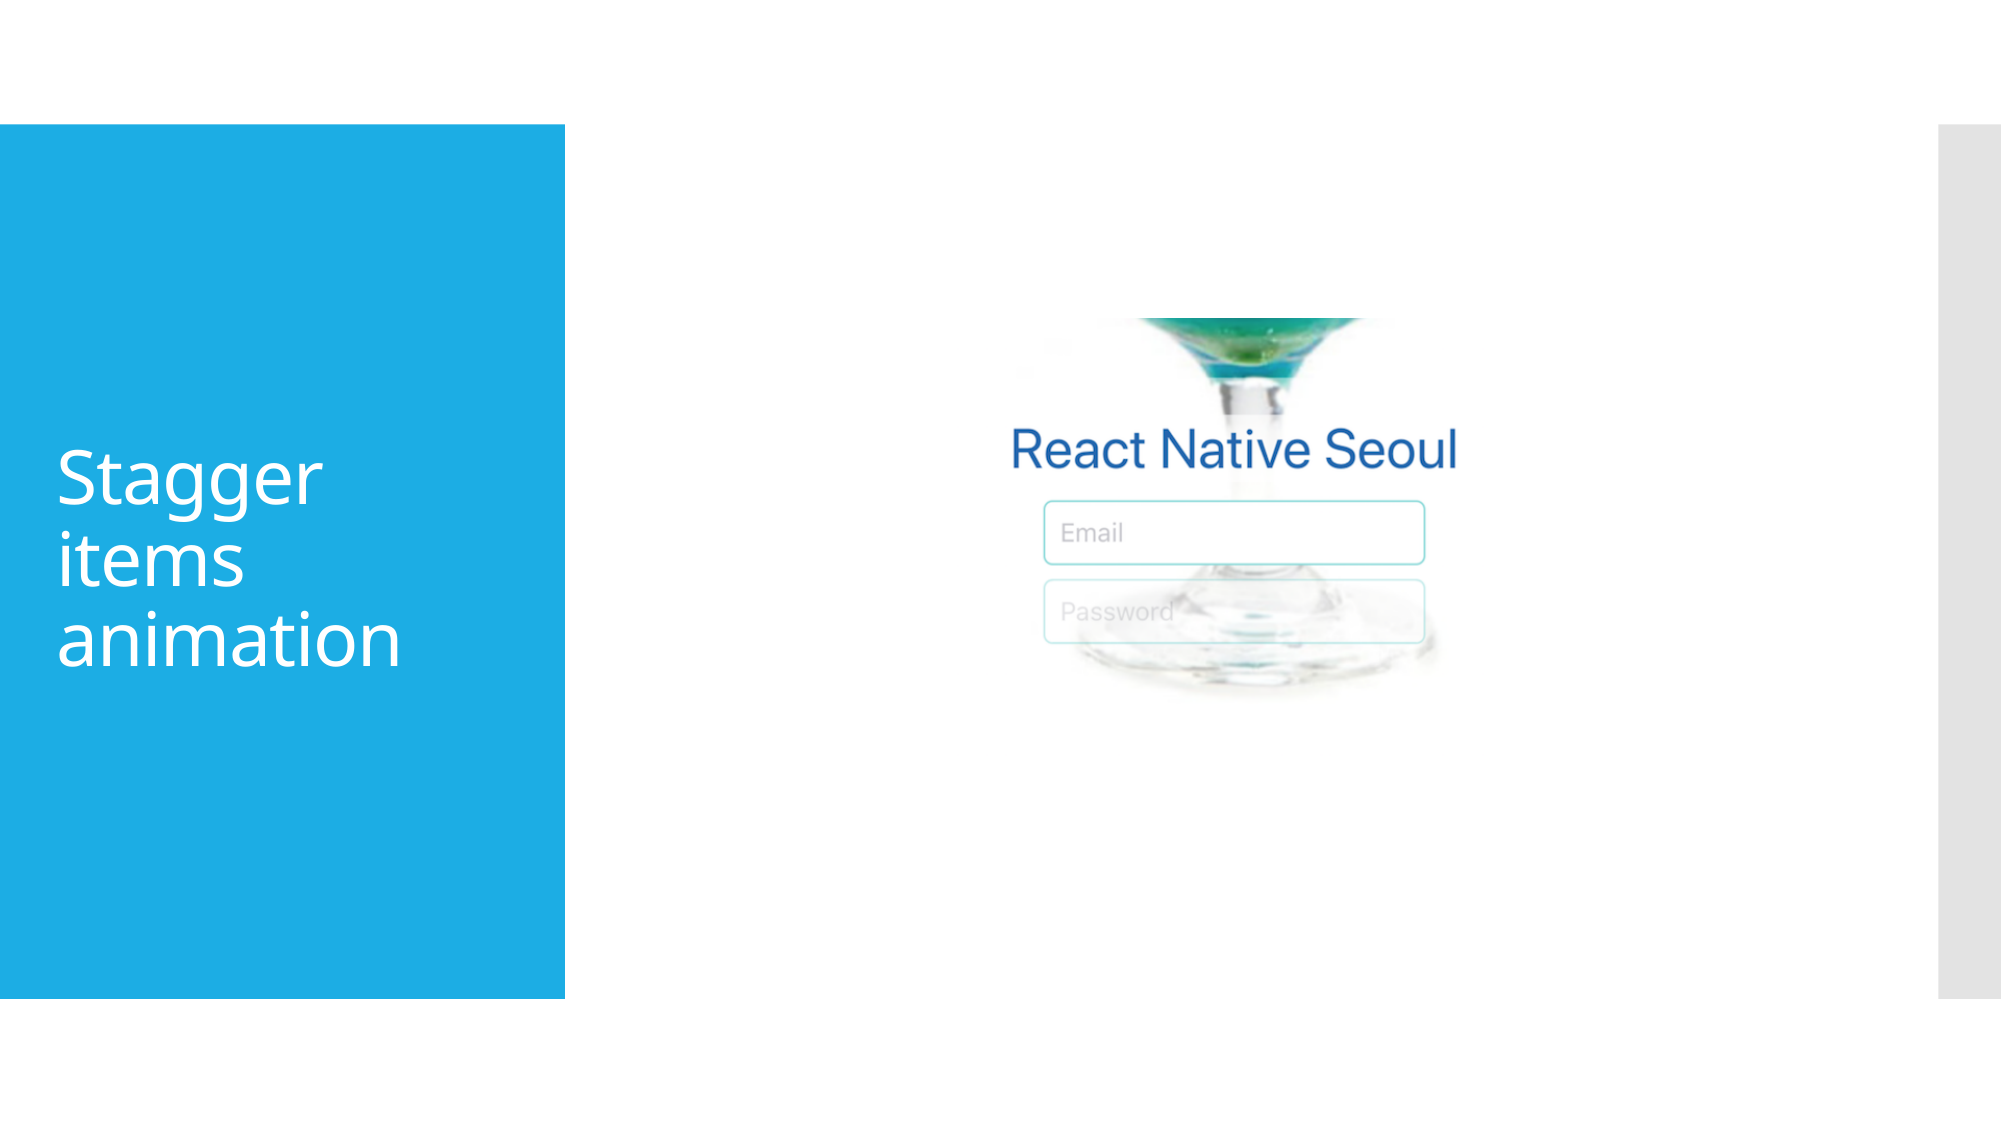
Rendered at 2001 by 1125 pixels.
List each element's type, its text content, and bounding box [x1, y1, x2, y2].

title Stagger items animation [41, 184, 525, 940]
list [898, 318, 1571, 805]
